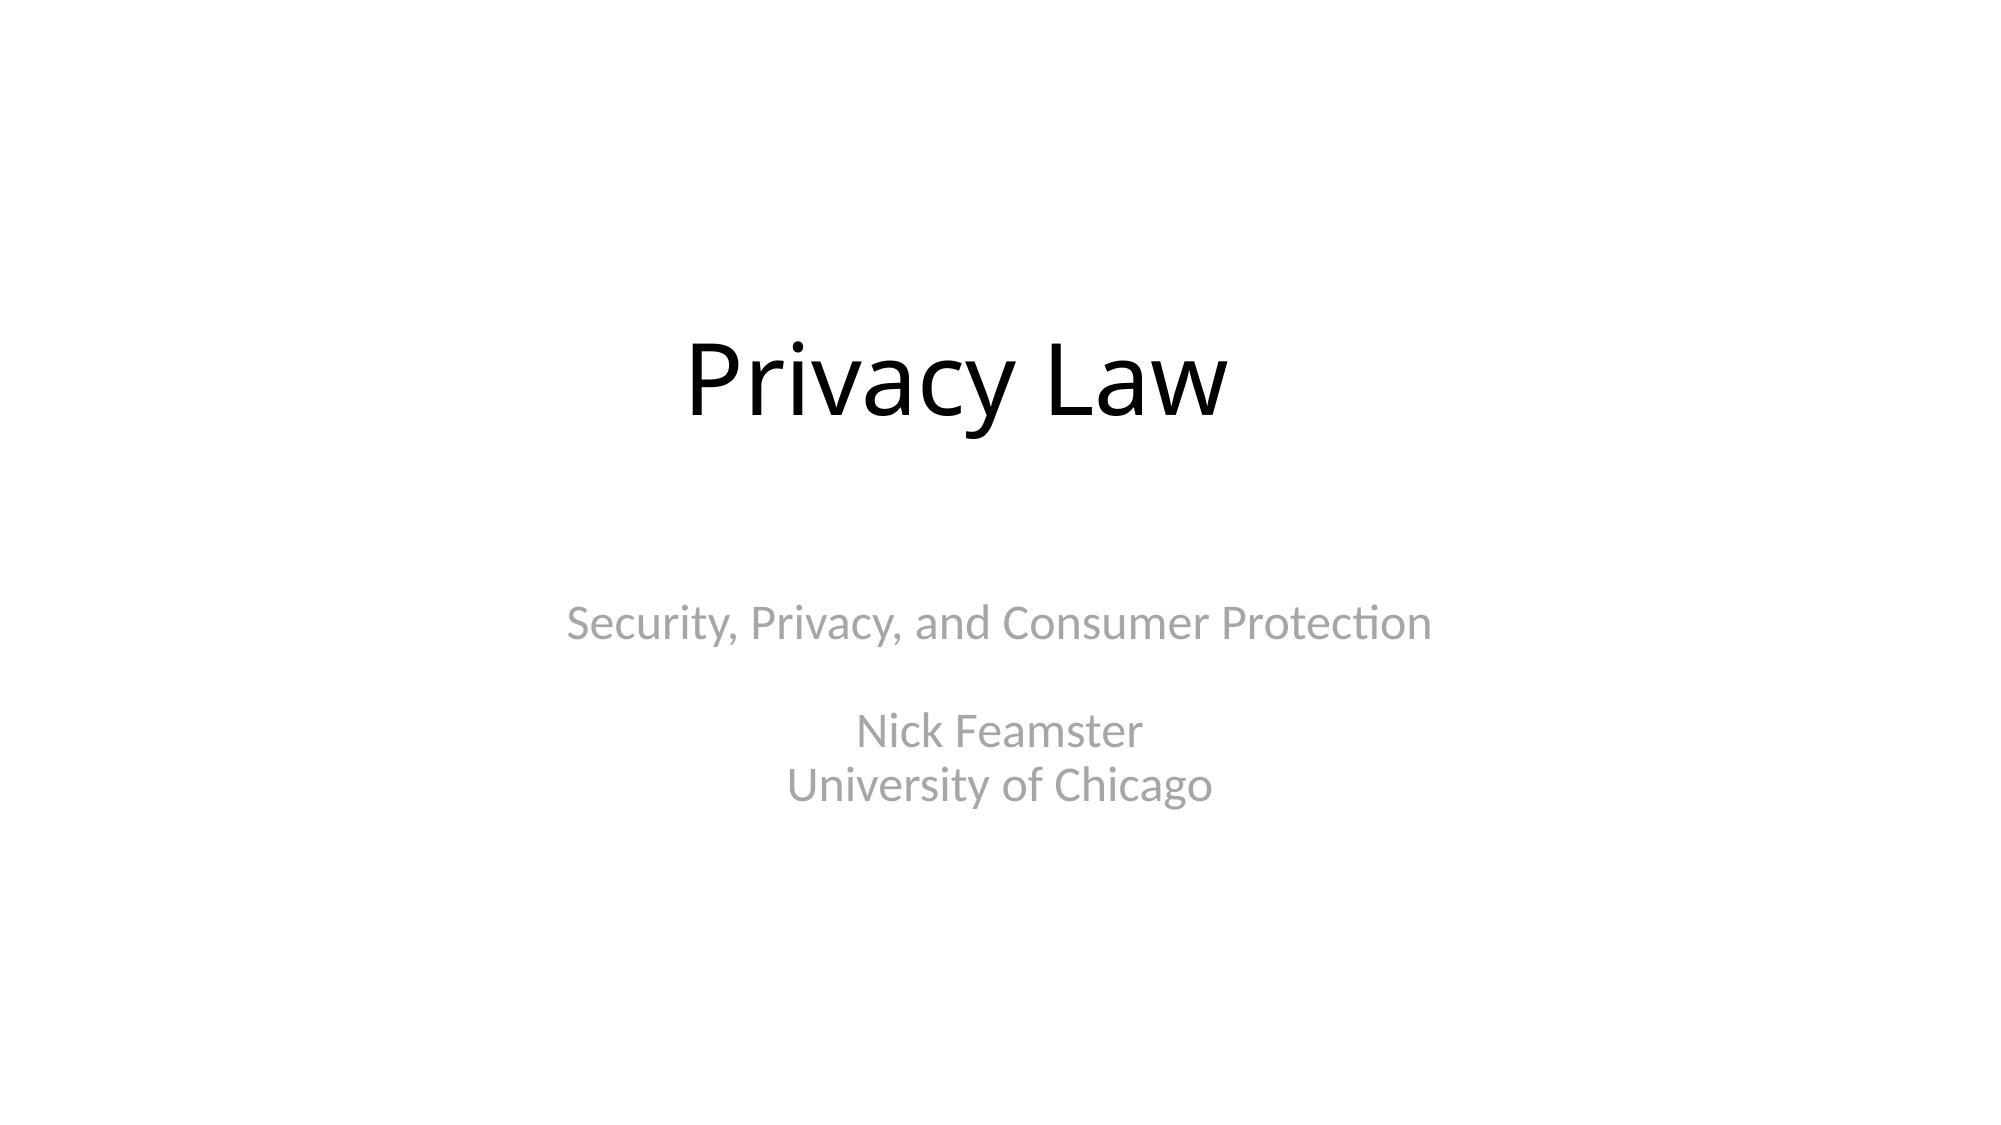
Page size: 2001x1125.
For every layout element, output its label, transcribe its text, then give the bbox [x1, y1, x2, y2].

title Privacy Law [43, 184, 1871, 445]
subtitle Security, Privacy, and Consumer Protection Nick Feamster University of Chicago [249, 590, 1750, 863]
